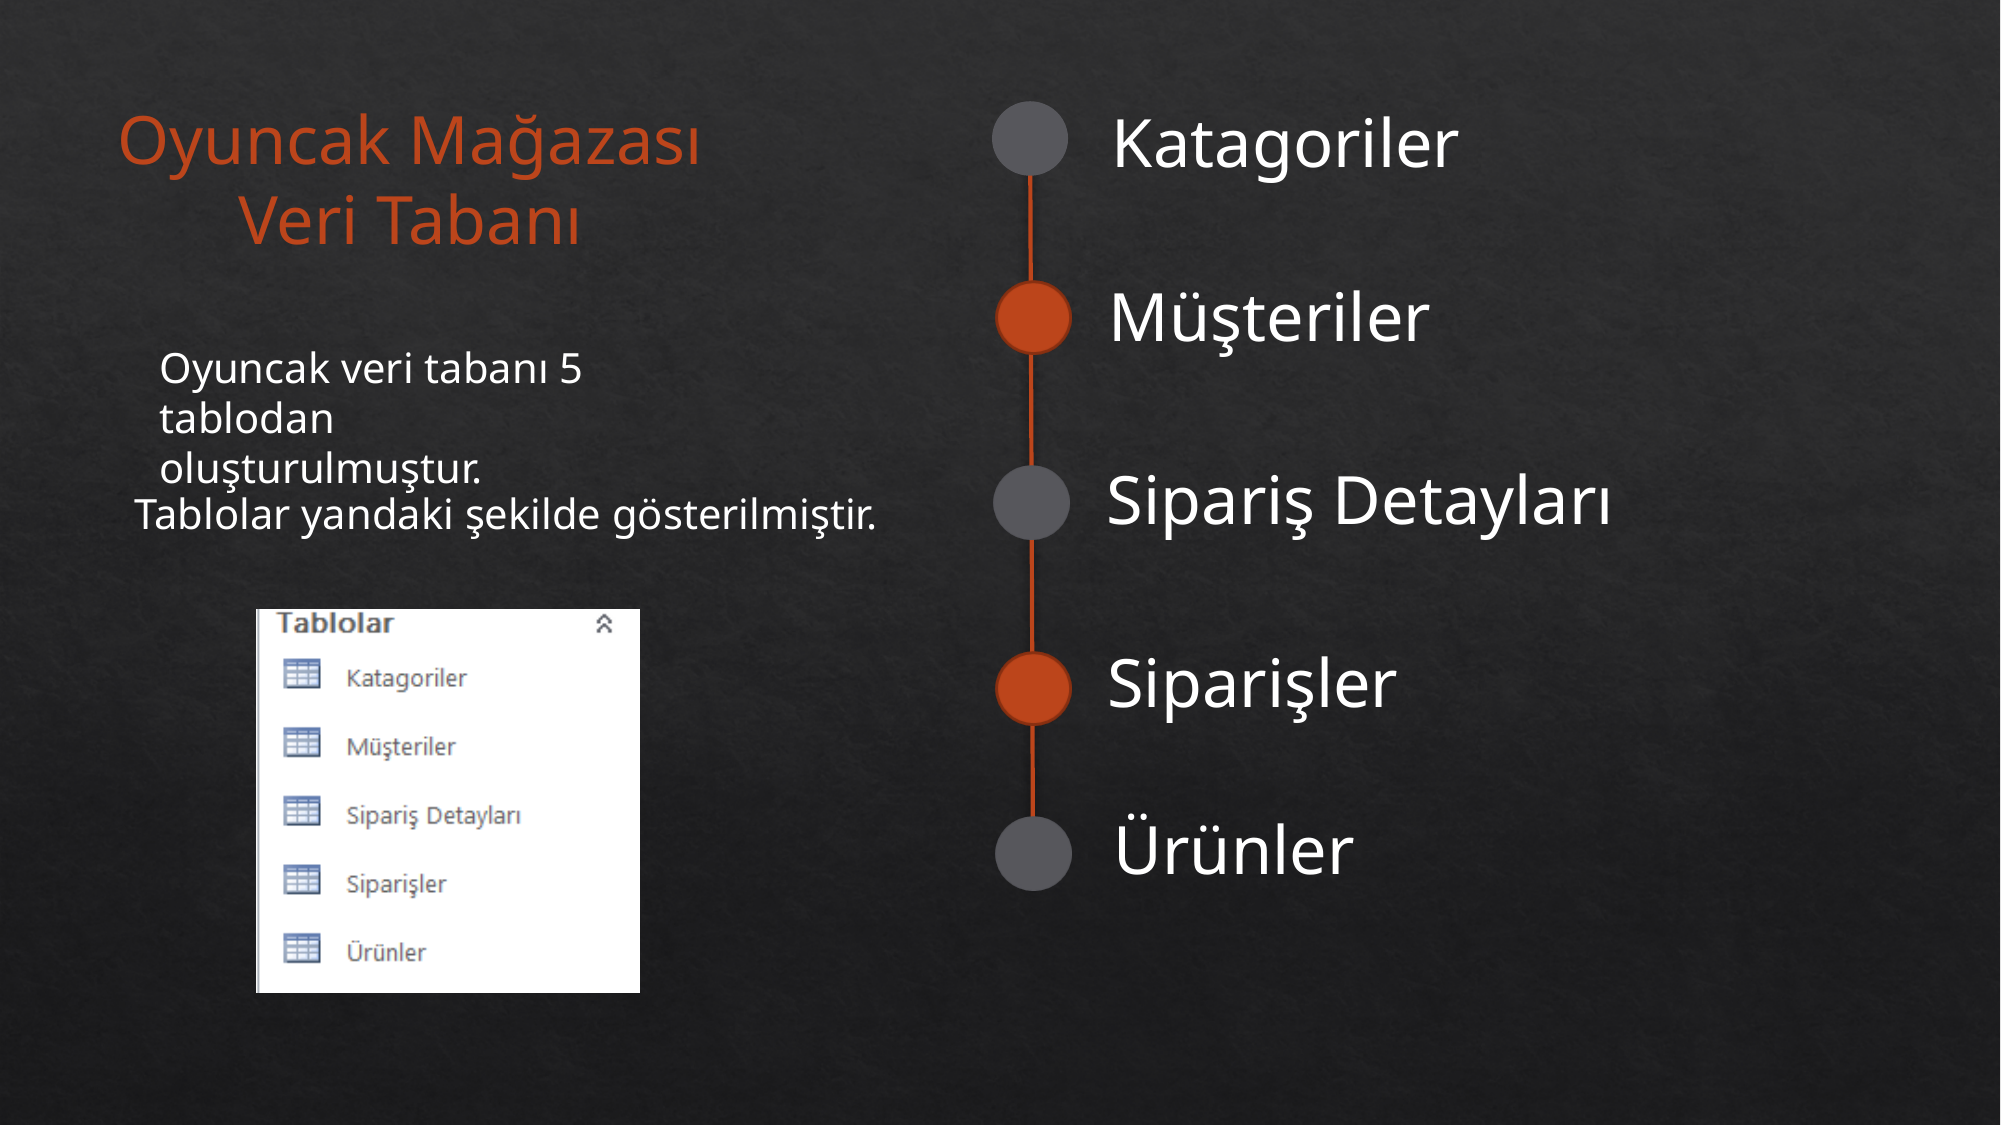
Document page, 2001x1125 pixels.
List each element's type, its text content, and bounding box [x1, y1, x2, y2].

text_box Müşteriler [1094, 267, 1447, 362]
picture [993, 465, 1070, 541]
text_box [1029, 366, 1034, 461]
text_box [1029, 122, 1034, 276]
text_box Sipariş Detayları [1092, 450, 1630, 546]
text_box Katagoriler [1097, 93, 1507, 189]
text_box Siparişler [1092, 633, 1414, 729]
text_box Oyuncak veri tabanı 5 tablodan oluşturulmuştur. [144, 334, 676, 480]
text_box Tablolar yandaki şekilde gösterilmiştir. [119, 480, 893, 546]
picture [994, 651, 1072, 726]
text_box Ürünler [1099, 800, 1370, 896]
text_box Oyuncak Mağazası Veri Tabanı [102, 90, 719, 265]
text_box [1029, 553, 1034, 647]
picture [256, 609, 640, 993]
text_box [1029, 737, 1034, 812]
text_box [992, 101, 1069, 175]
picture [994, 280, 1072, 355]
picture [994, 816, 1072, 892]
